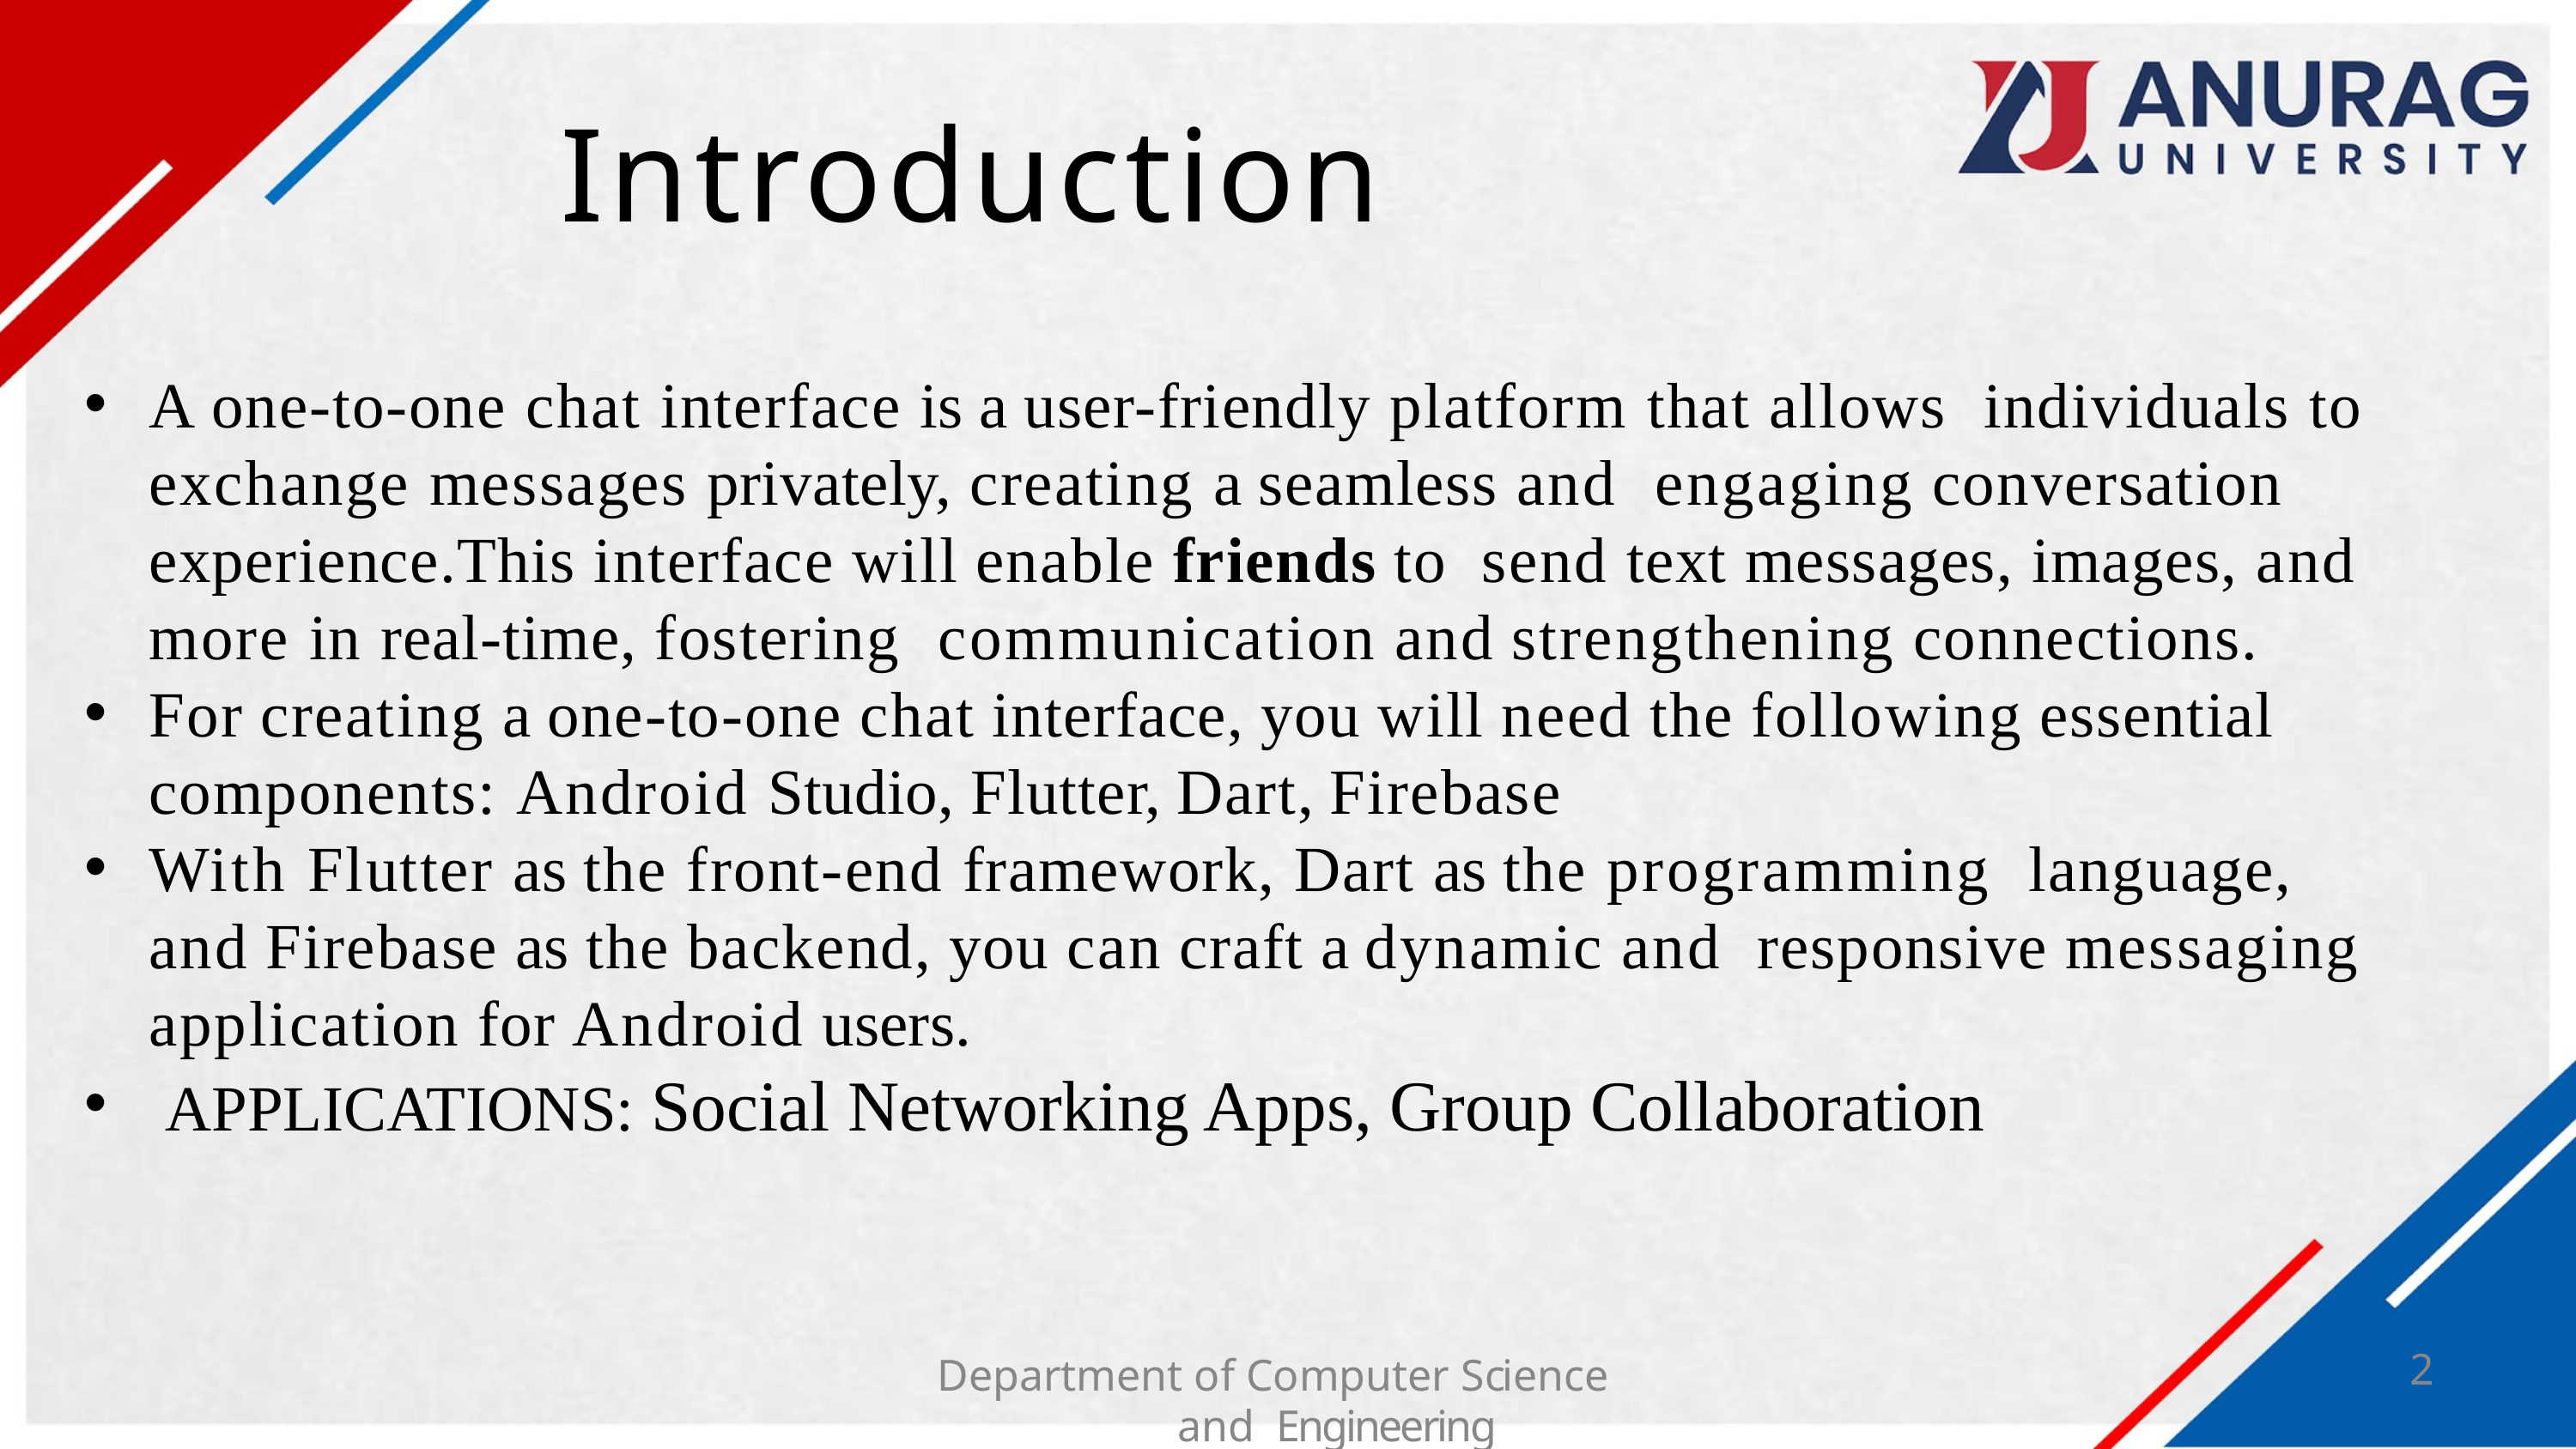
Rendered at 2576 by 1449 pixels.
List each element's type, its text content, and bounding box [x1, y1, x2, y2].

picture [0, 0, 2576, 1449]
slide_number 2 [2403, 1342, 2439, 1449]
footer Department of Computer Science and Engineering [935, 1342, 1641, 1449]
text_box A one-to-one chat interface is a user-friendly platform that allows individuals to exchange messages privately, creating a seamless and engaging conversation experience.This interface will enable friends to send text messages, images, and more in real-time, fostering communication and strengthening connections. For creating a one-to-one chat interface, you will need the following essential components: Android Studio, Flutter, Dart, Firebase With Flutter as the front-end framework, Dart as the programming language, and Firebase as the backend, you can craft a dynamic and responsive messaging application for Android users. APPLICATIONS: Social Networking Apps, Group Collaboration [82, 359, 2437, 1145]
title Introduction [558, 91, 1429, 336]
